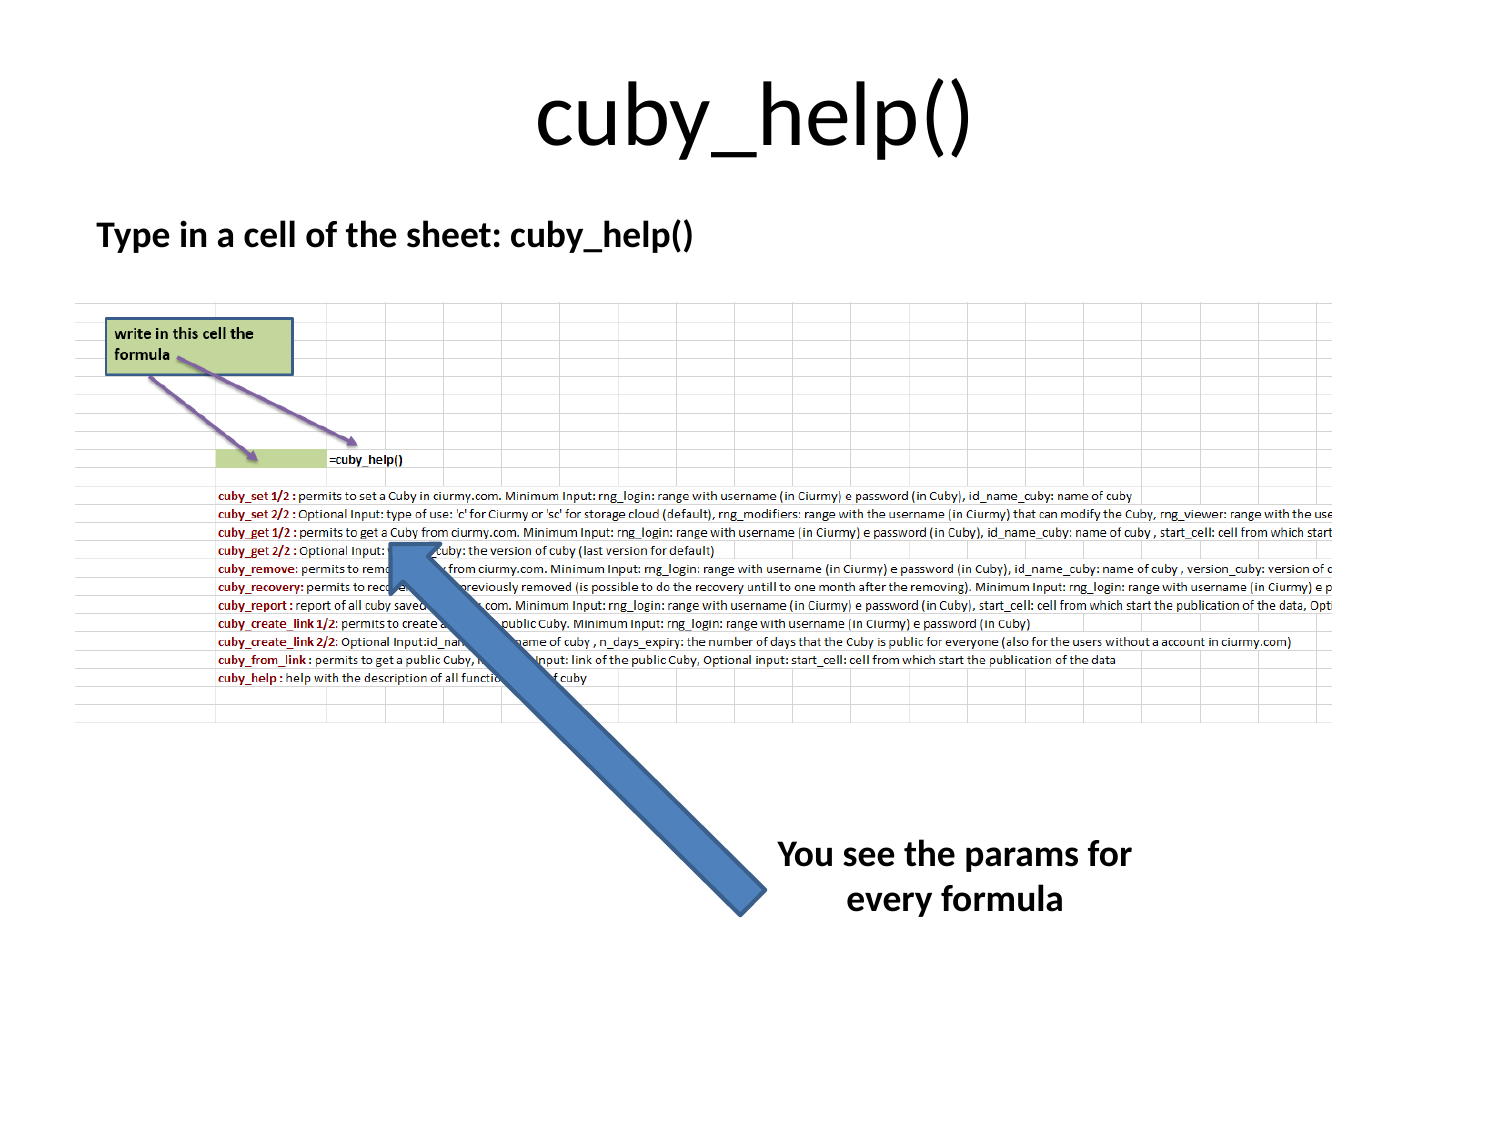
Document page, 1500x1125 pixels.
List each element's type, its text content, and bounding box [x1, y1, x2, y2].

title cuby_help() [80, 14, 1431, 203]
text_box [550, 730, 768, 918]
text_box You see the params for every formula [726, 780, 1184, 969]
text_box Type in a cell of the sheet: cuby_help() [81, 202, 711, 262]
picture [74, 302, 1332, 723]
